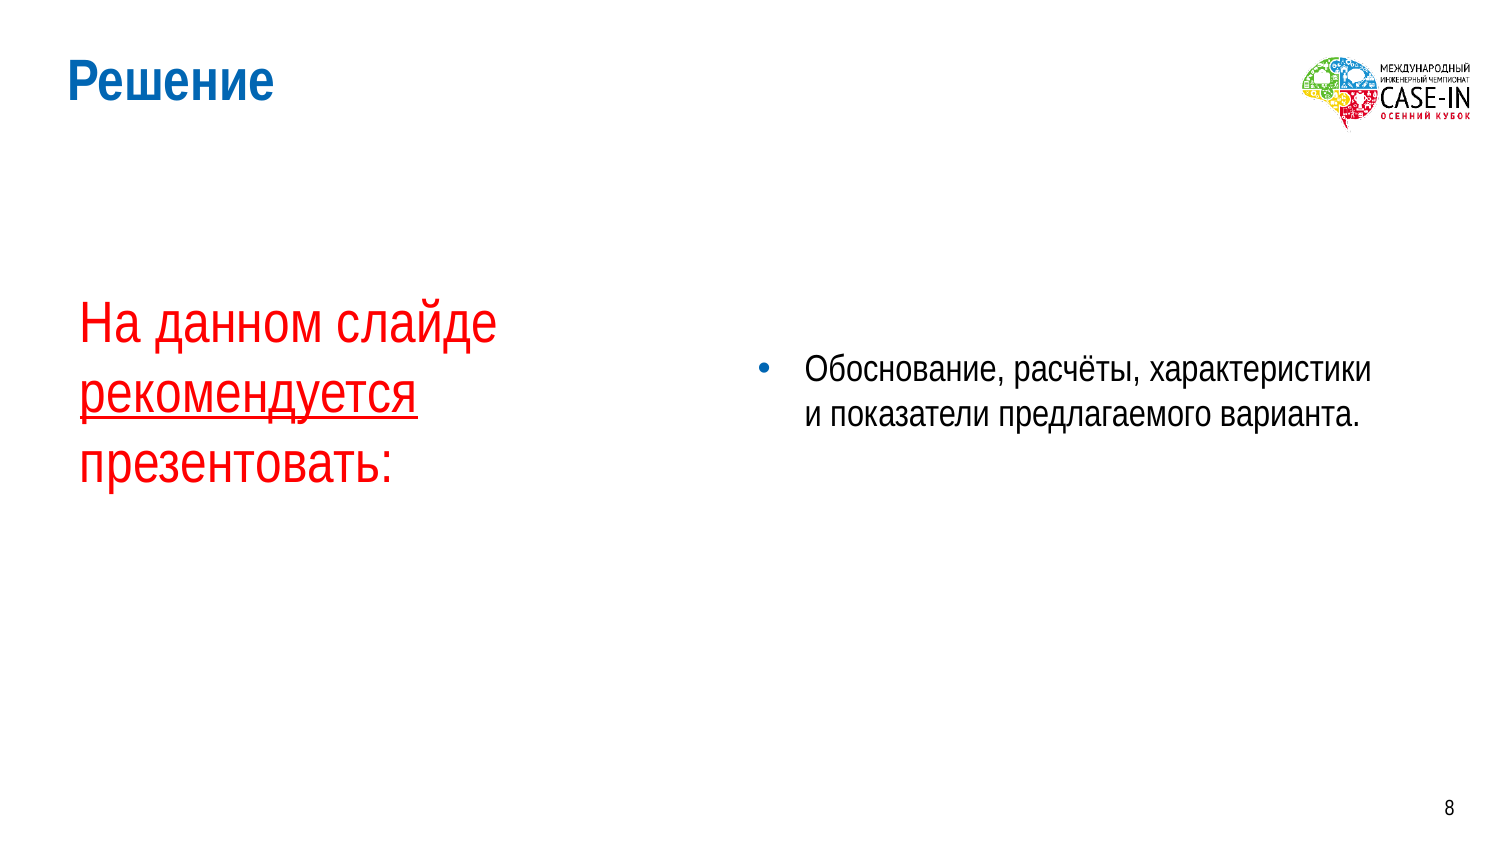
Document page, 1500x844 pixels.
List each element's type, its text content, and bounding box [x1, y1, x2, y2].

slide_number 8 [1414, 784, 1470, 830]
text_box На данном слайде рекомендуется презентовать: [64, 276, 629, 582]
title Решение [52, 34, 1403, 152]
text_box Обоснование, расчёты, характеристики и показатели предлагаемого варианта. [742, 231, 1496, 494]
picture [1299, 55, 1470, 133]
